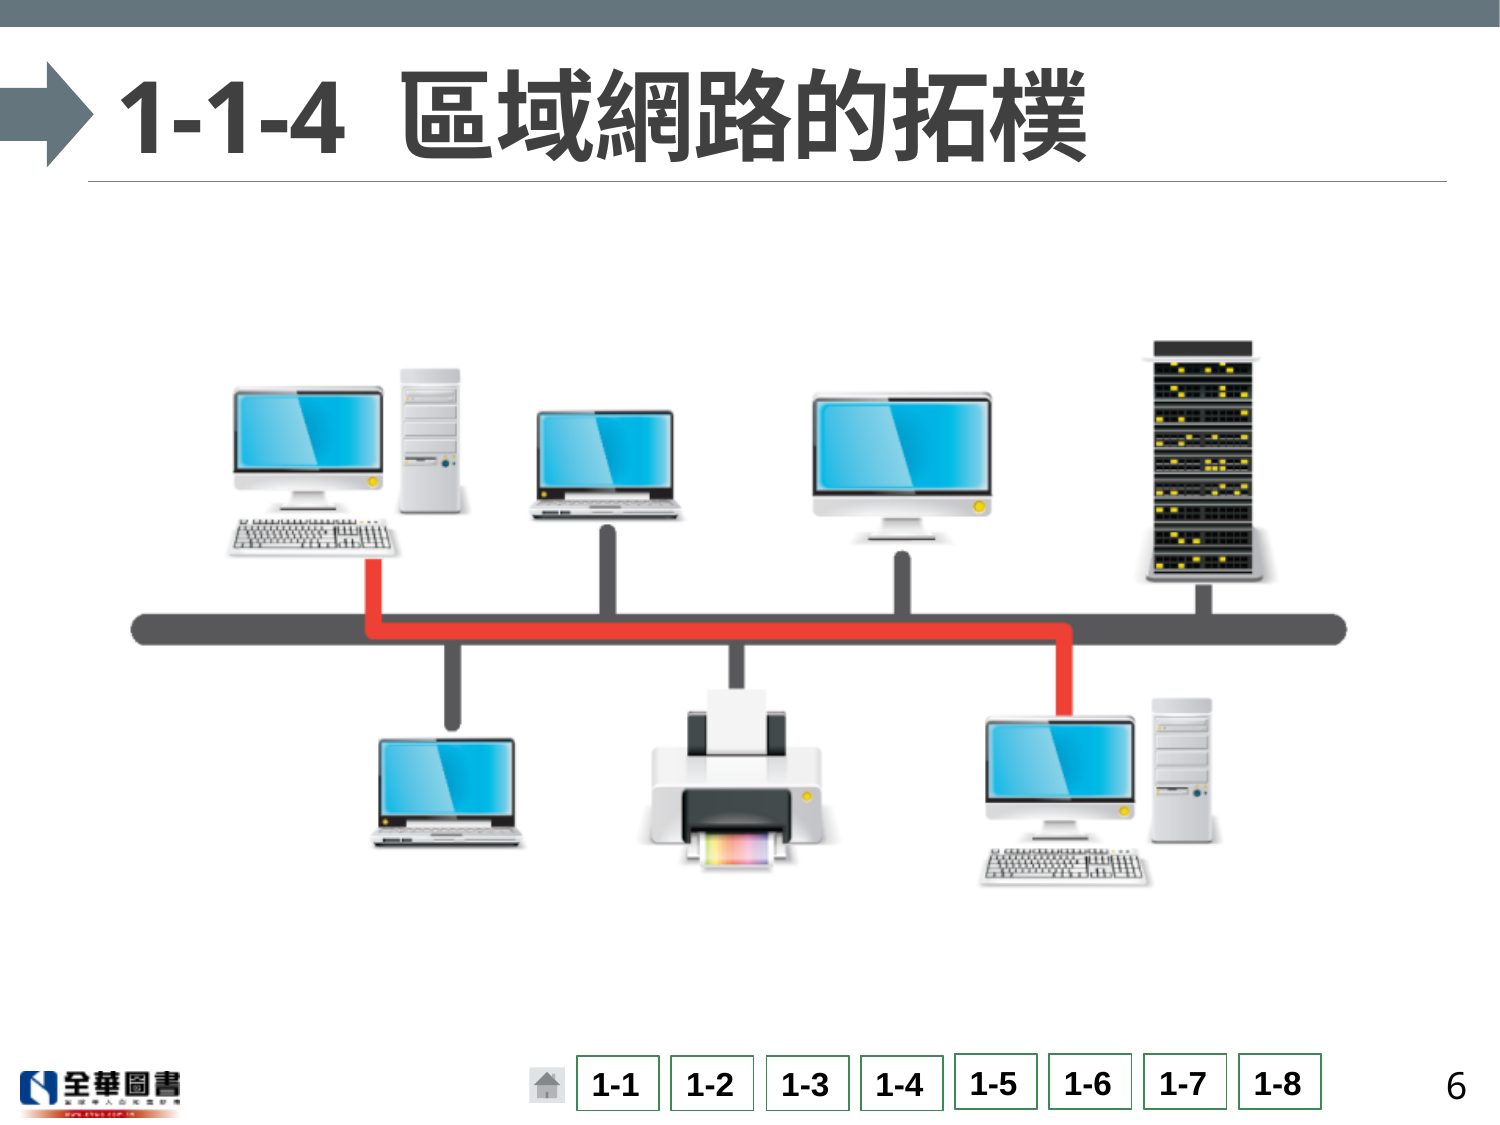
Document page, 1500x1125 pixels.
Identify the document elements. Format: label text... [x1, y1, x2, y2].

picture [20, 1071, 180, 1118]
slide_number 6 [1320, 1057, 1483, 1118]
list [111, 328, 1373, 907]
title 1-1-4 區域網路的拓樸 [100, 47, 1447, 182]
